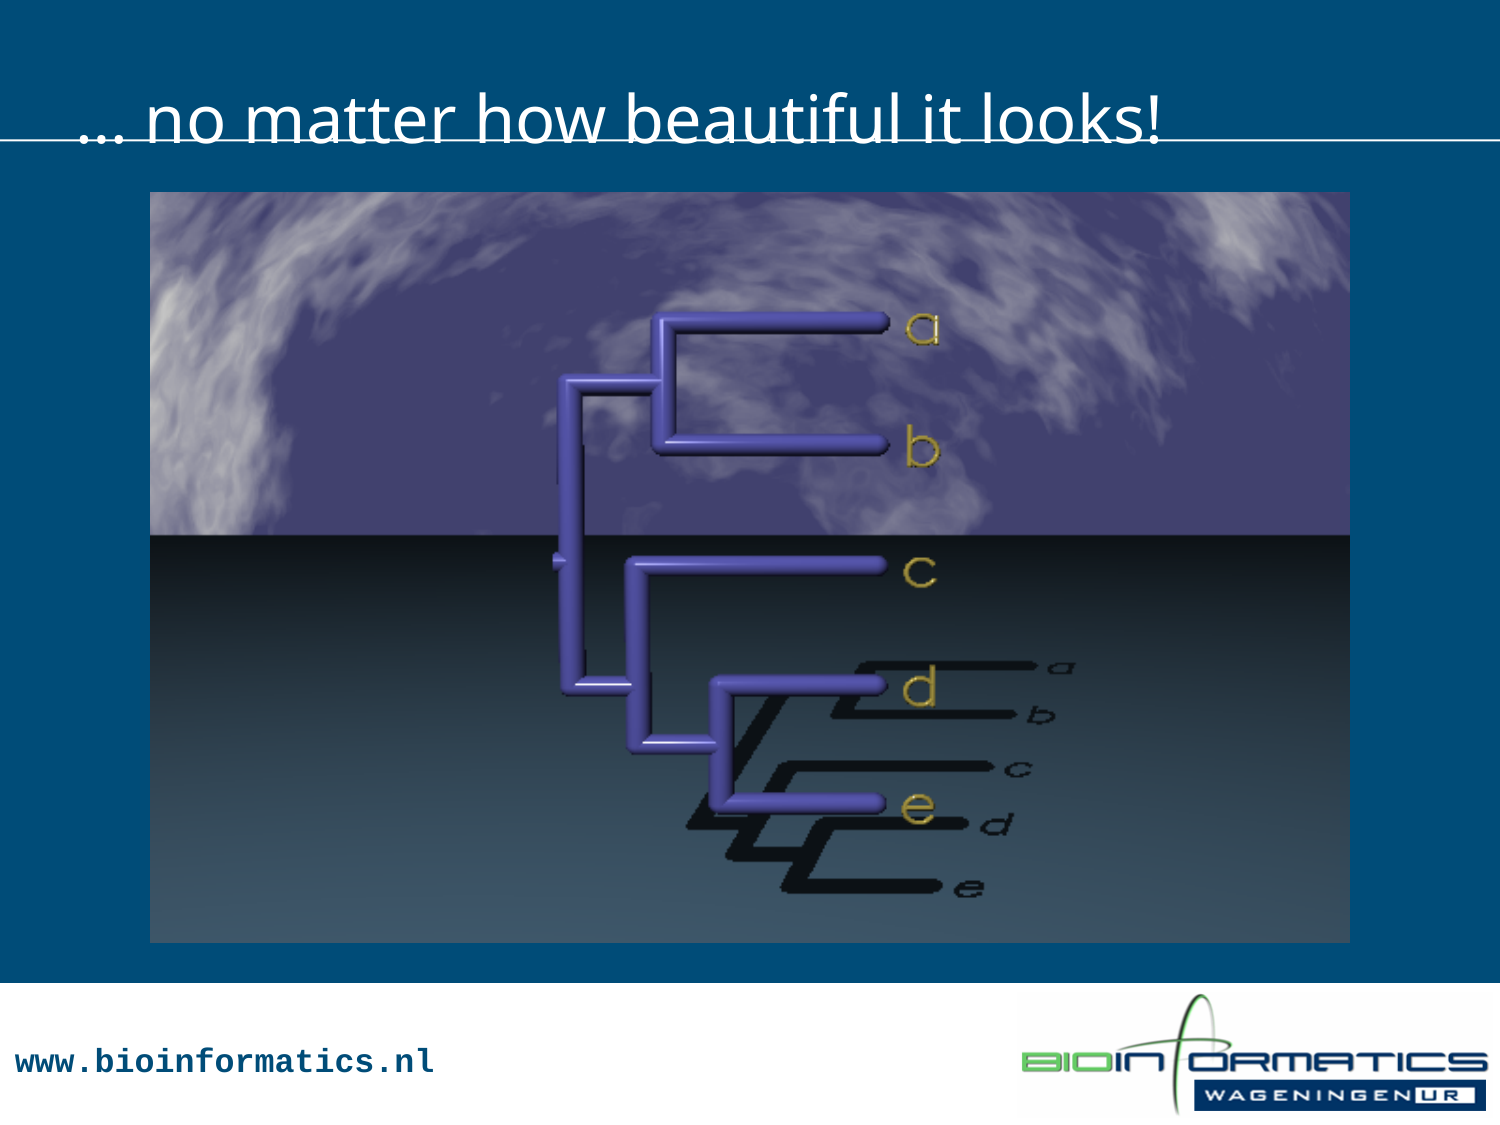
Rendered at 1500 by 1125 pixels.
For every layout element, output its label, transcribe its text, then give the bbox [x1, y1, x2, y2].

picture [149, 191, 1351, 943]
picture [0, 984, 1500, 1125]
title … no matter how beautiful it looks! [74, 60, 1426, 226]
